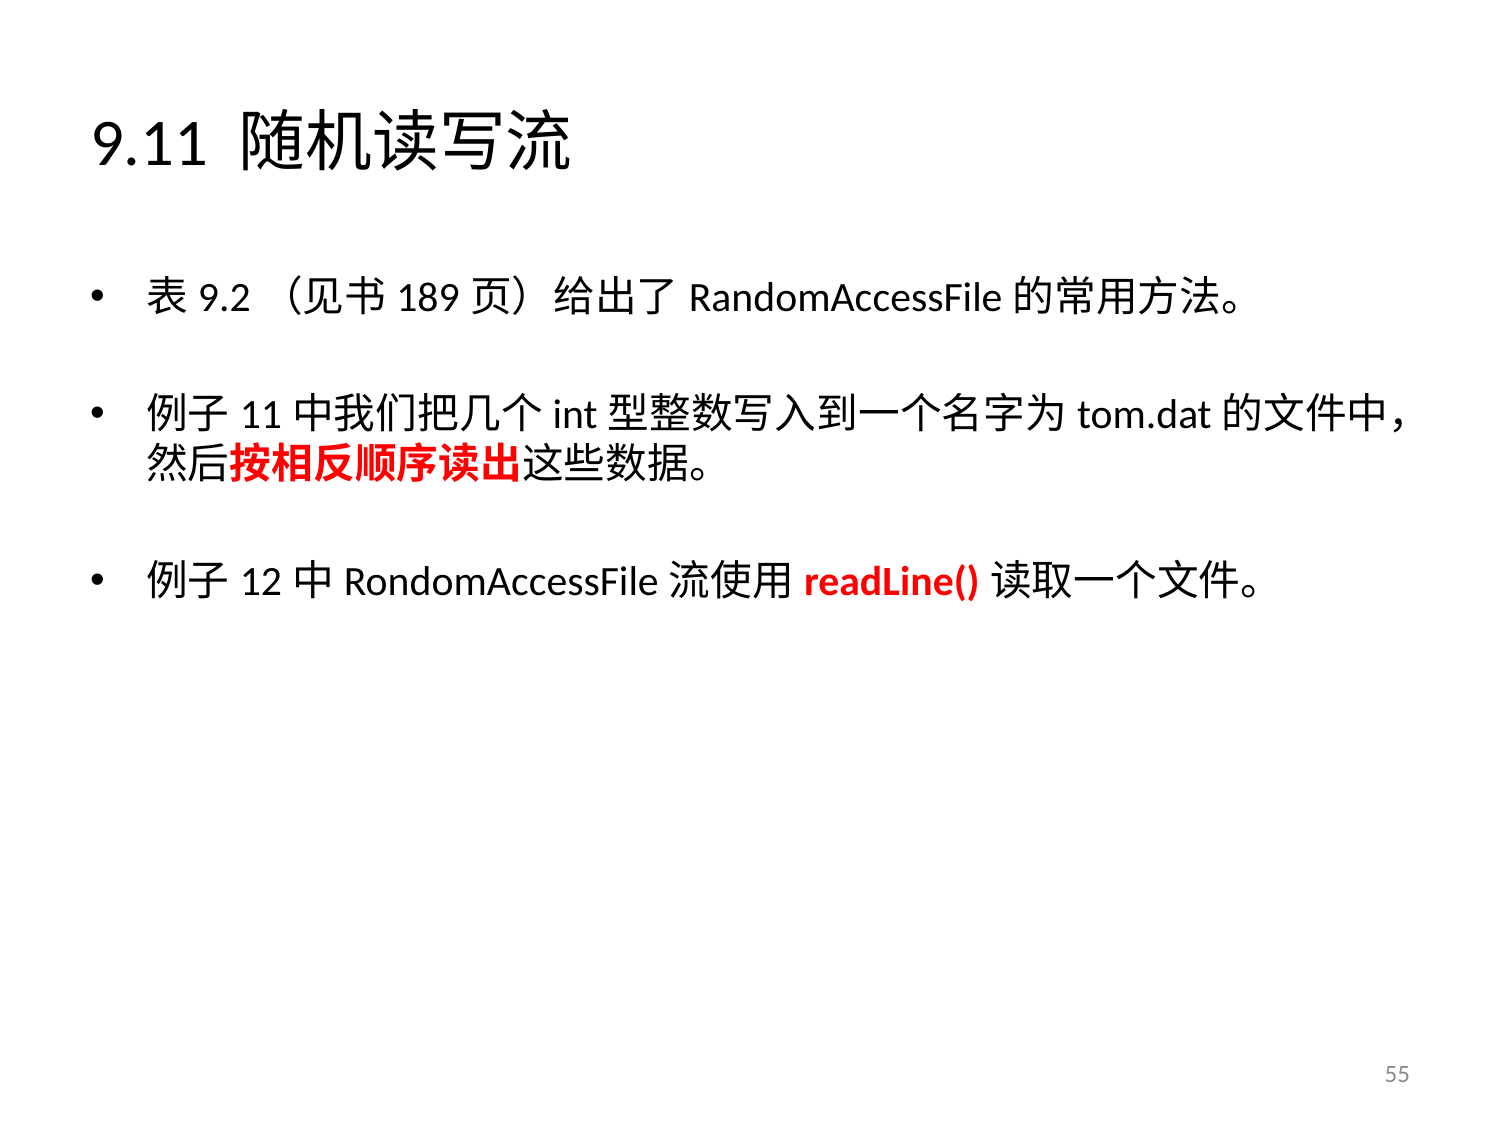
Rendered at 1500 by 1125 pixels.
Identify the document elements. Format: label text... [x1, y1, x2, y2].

slide_number 55 [1074, 1042, 1425, 1103]
title 9.11 随机读写流 [75, 45, 1425, 233]
list 表9.2（见书189页）给出了RandomAccessFile的常用方法。 例子11中我们把几个int型整数写入到一个名字为tom.dat的文件中，然后按相反顺序读出这些数据。 例子12中RondomAccessFile流使用readLine()读取一个文件。 [75, 262, 1425, 1005]
